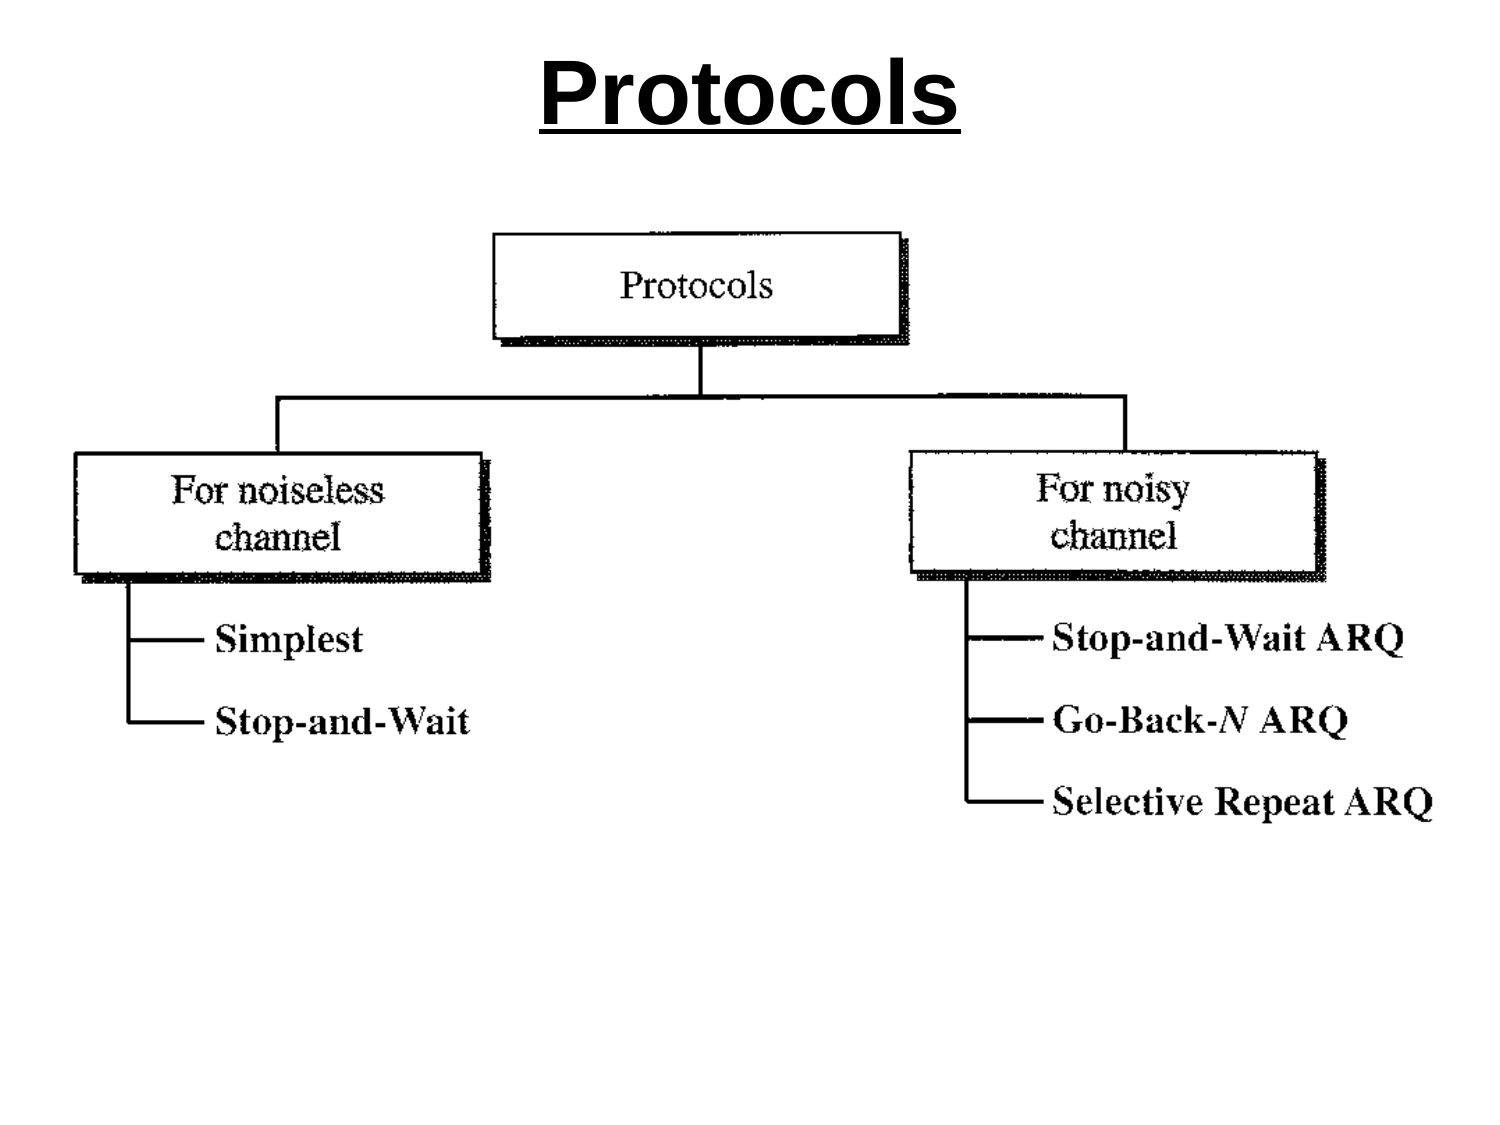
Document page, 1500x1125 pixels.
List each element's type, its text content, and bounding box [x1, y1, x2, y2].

picture [49, 212, 1475, 851]
text_box Protocols [112, 24, 1388, 210]
